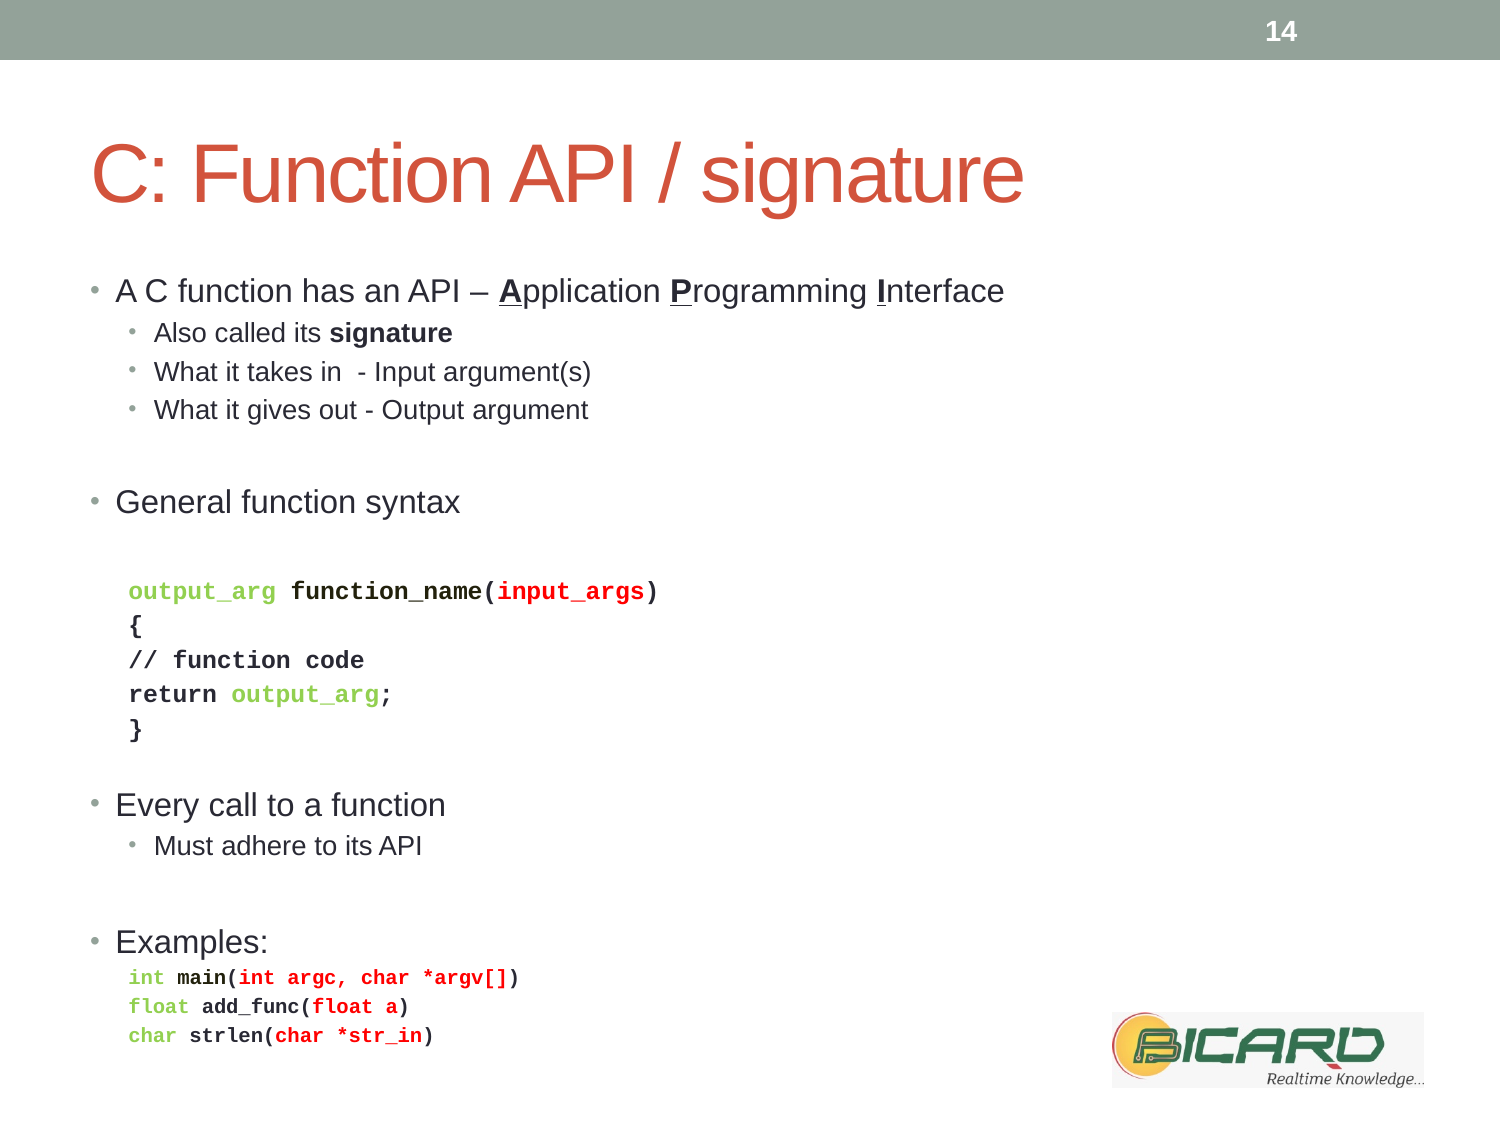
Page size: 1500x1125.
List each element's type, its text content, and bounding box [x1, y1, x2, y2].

slide_number 14 [1250, 3, 1425, 57]
title C: Function API / signature [75, 87, 1425, 250]
list A C function has an API – Application Programming Interface Also called its signature What it takes in - Input argument(s) What it gives out - Output argument General function syntax output_arg function_name(input_args) { // function code return output_arg; } Every call to a function Must adhere to its API Examples: int main(int argc, char *argv[]) float add_func(float a) char strlen(char *str_in) [75, 262, 1425, 1063]
picture [1112, 1063, 1424, 1088]
